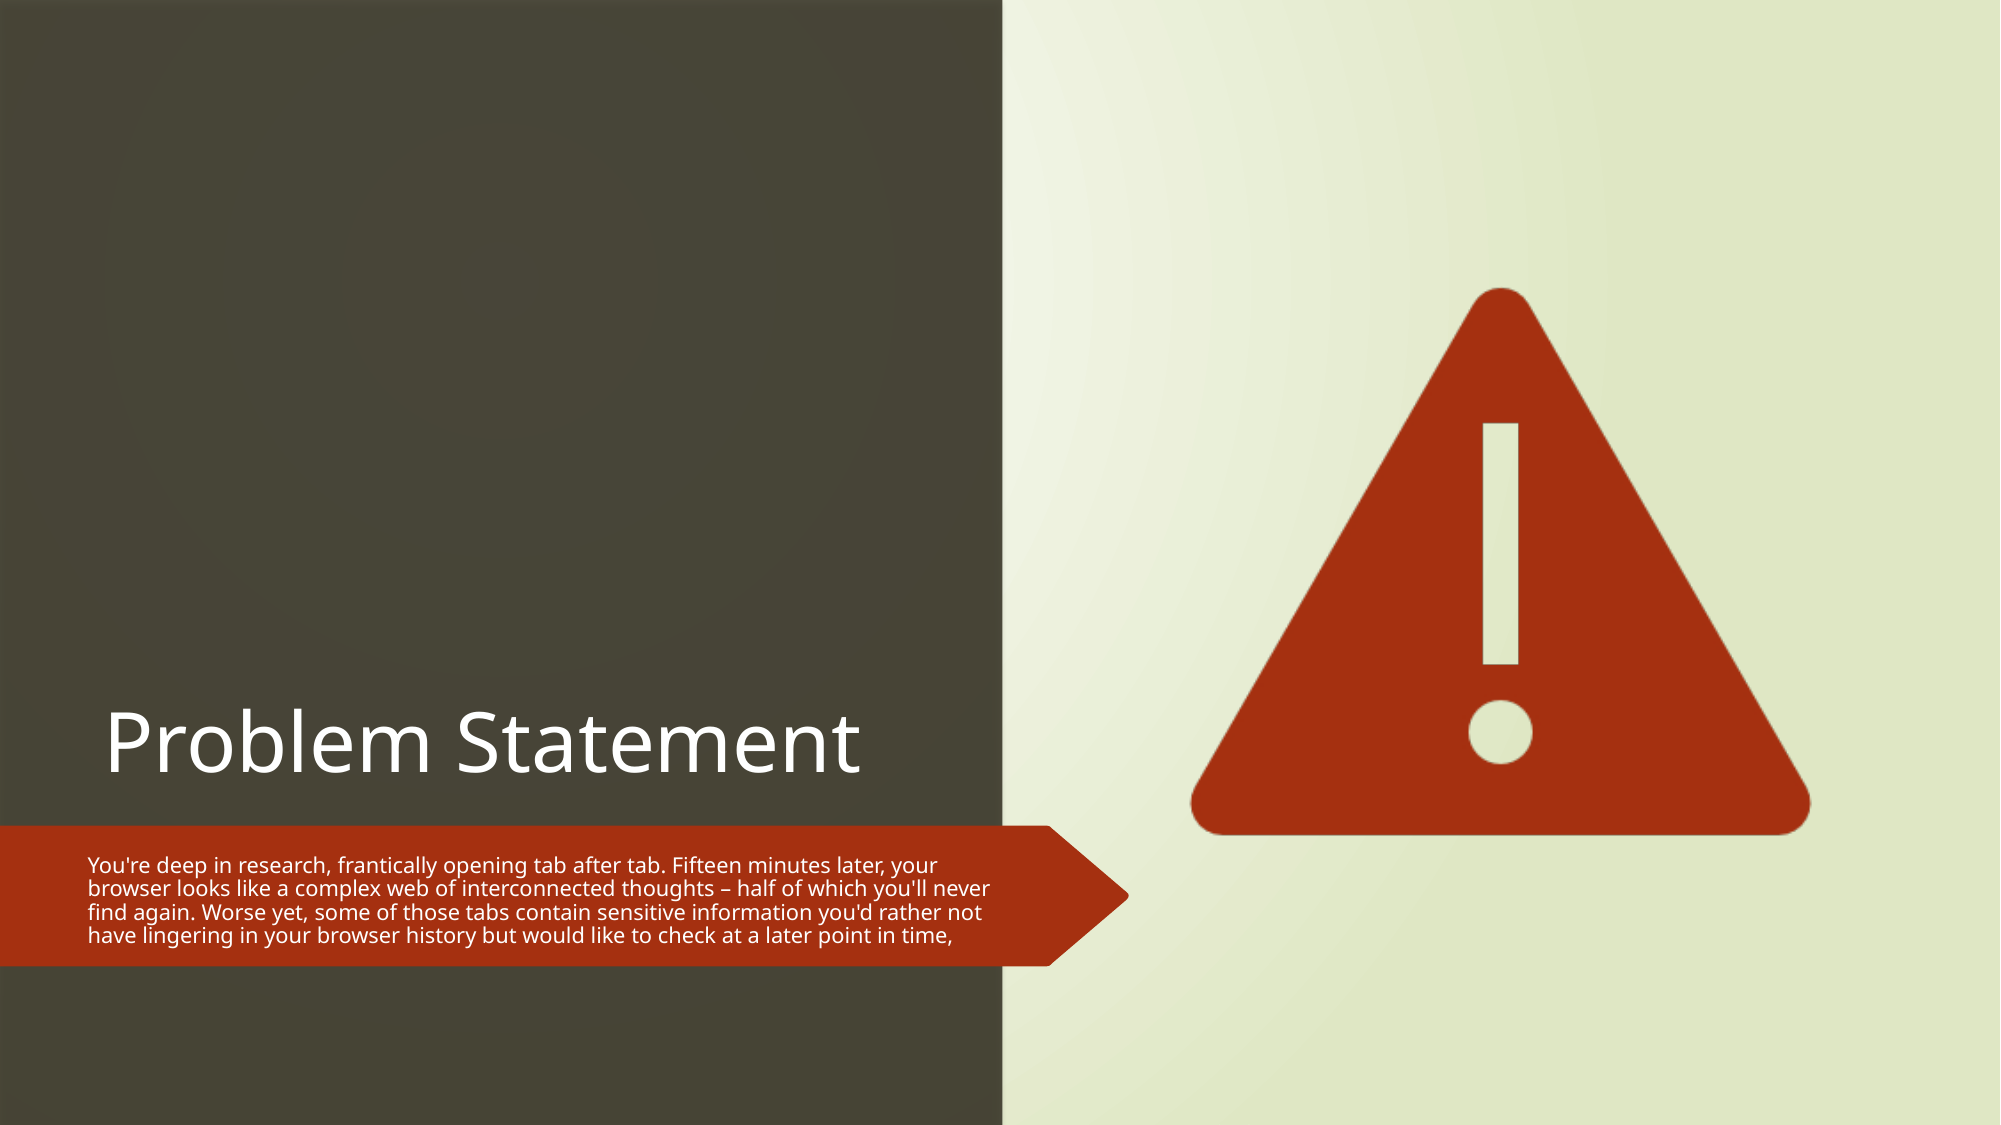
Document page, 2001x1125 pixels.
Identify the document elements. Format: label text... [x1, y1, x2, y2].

title Problem Statement [88, 149, 955, 797]
text_box [0, 0, 1003, 825]
text_box [0, 967, 1003, 1125]
text_box [0, 825, 1129, 967]
subtitle You're deep in research, frantically opening tab after tab. Fifteen minutes later, your browser looks like a complex web of interconnected thoughts – half of which you'll never find again. Worse yet, some of those tabs contain sensitive information you'd rather not have lingering in your browser history but would like to check at a later point in time, [72, 881, 1019, 967]
text_box [1003, 0, 2000, 1125]
picture [1160, 221, 1843, 903]
